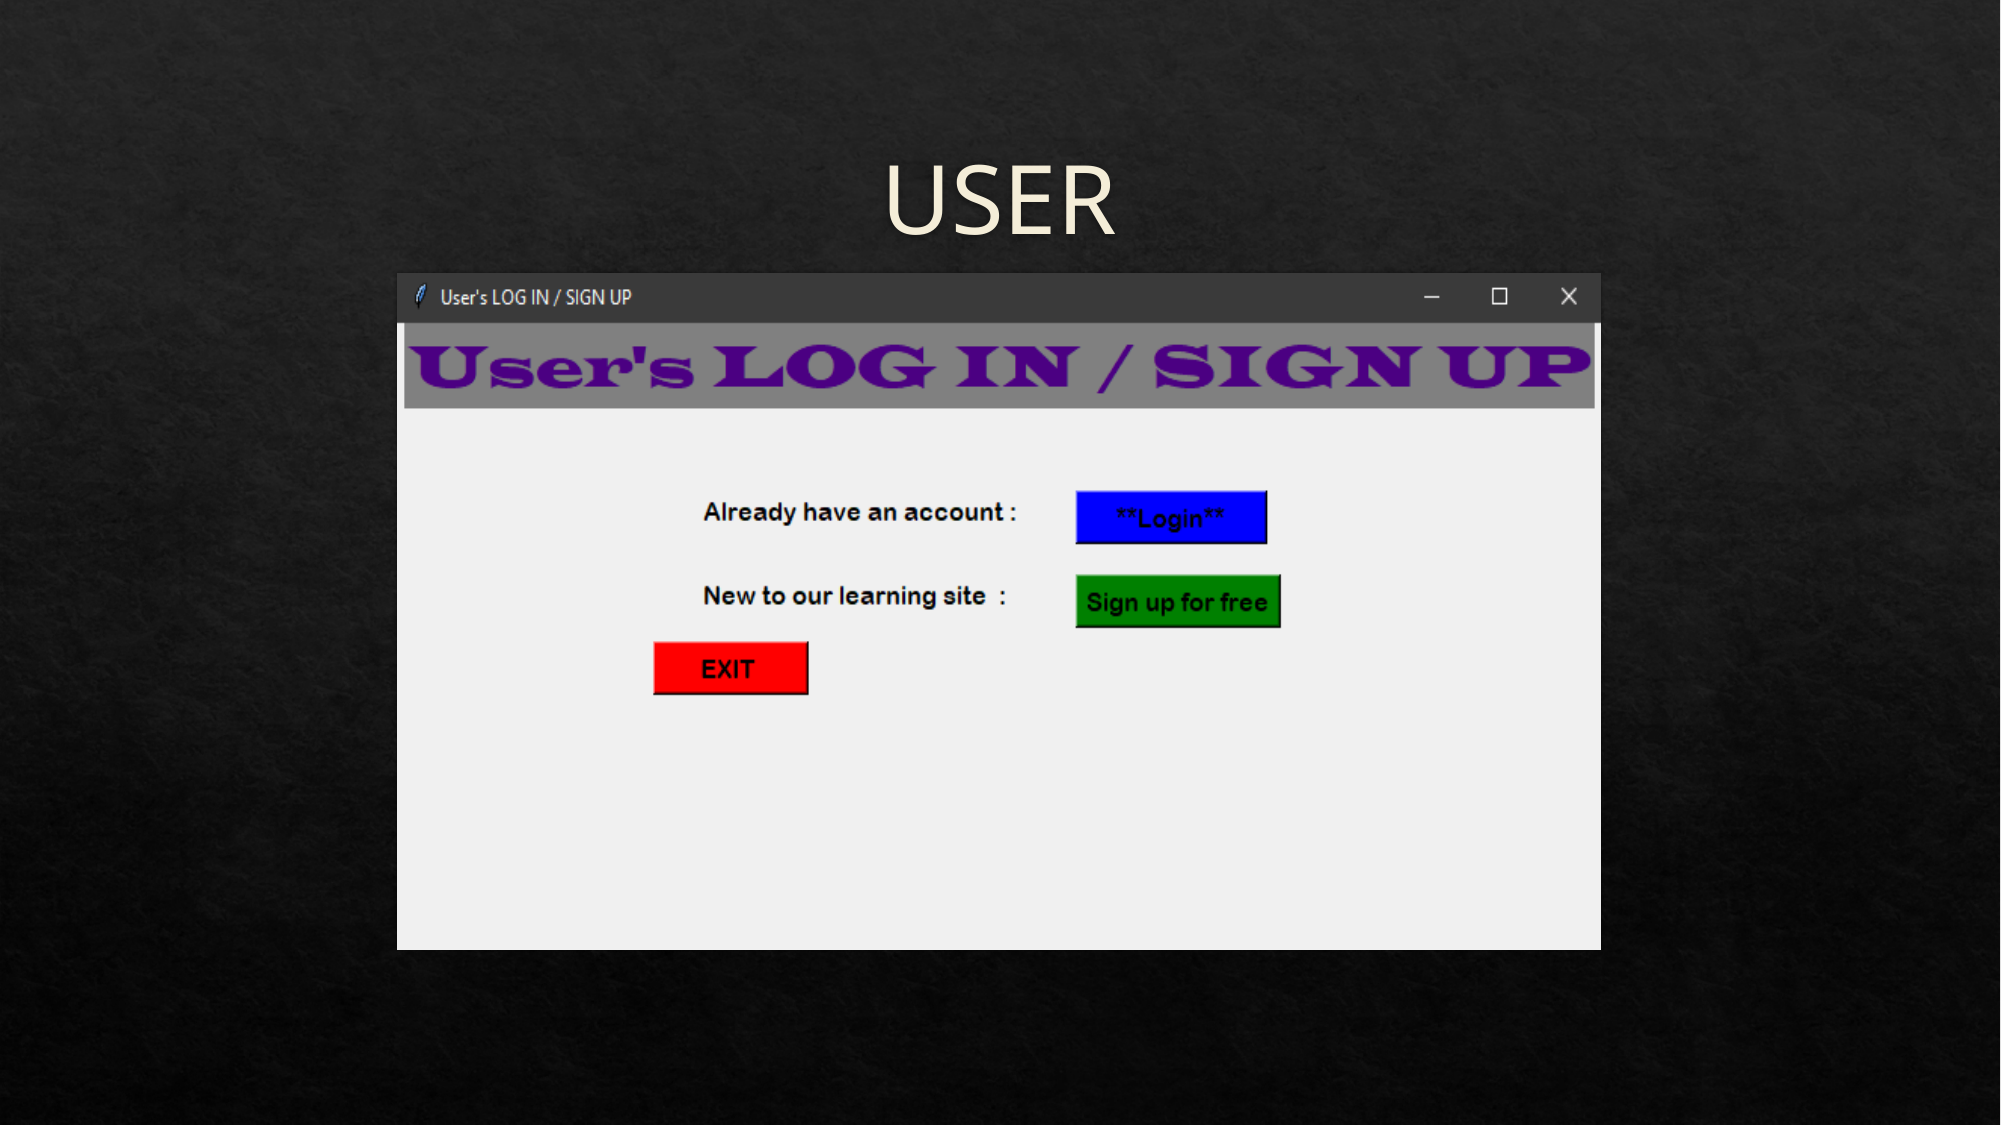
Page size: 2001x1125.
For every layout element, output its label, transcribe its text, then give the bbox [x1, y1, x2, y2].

title USER [149, 99, 1849, 307]
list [397, 273, 1602, 951]
